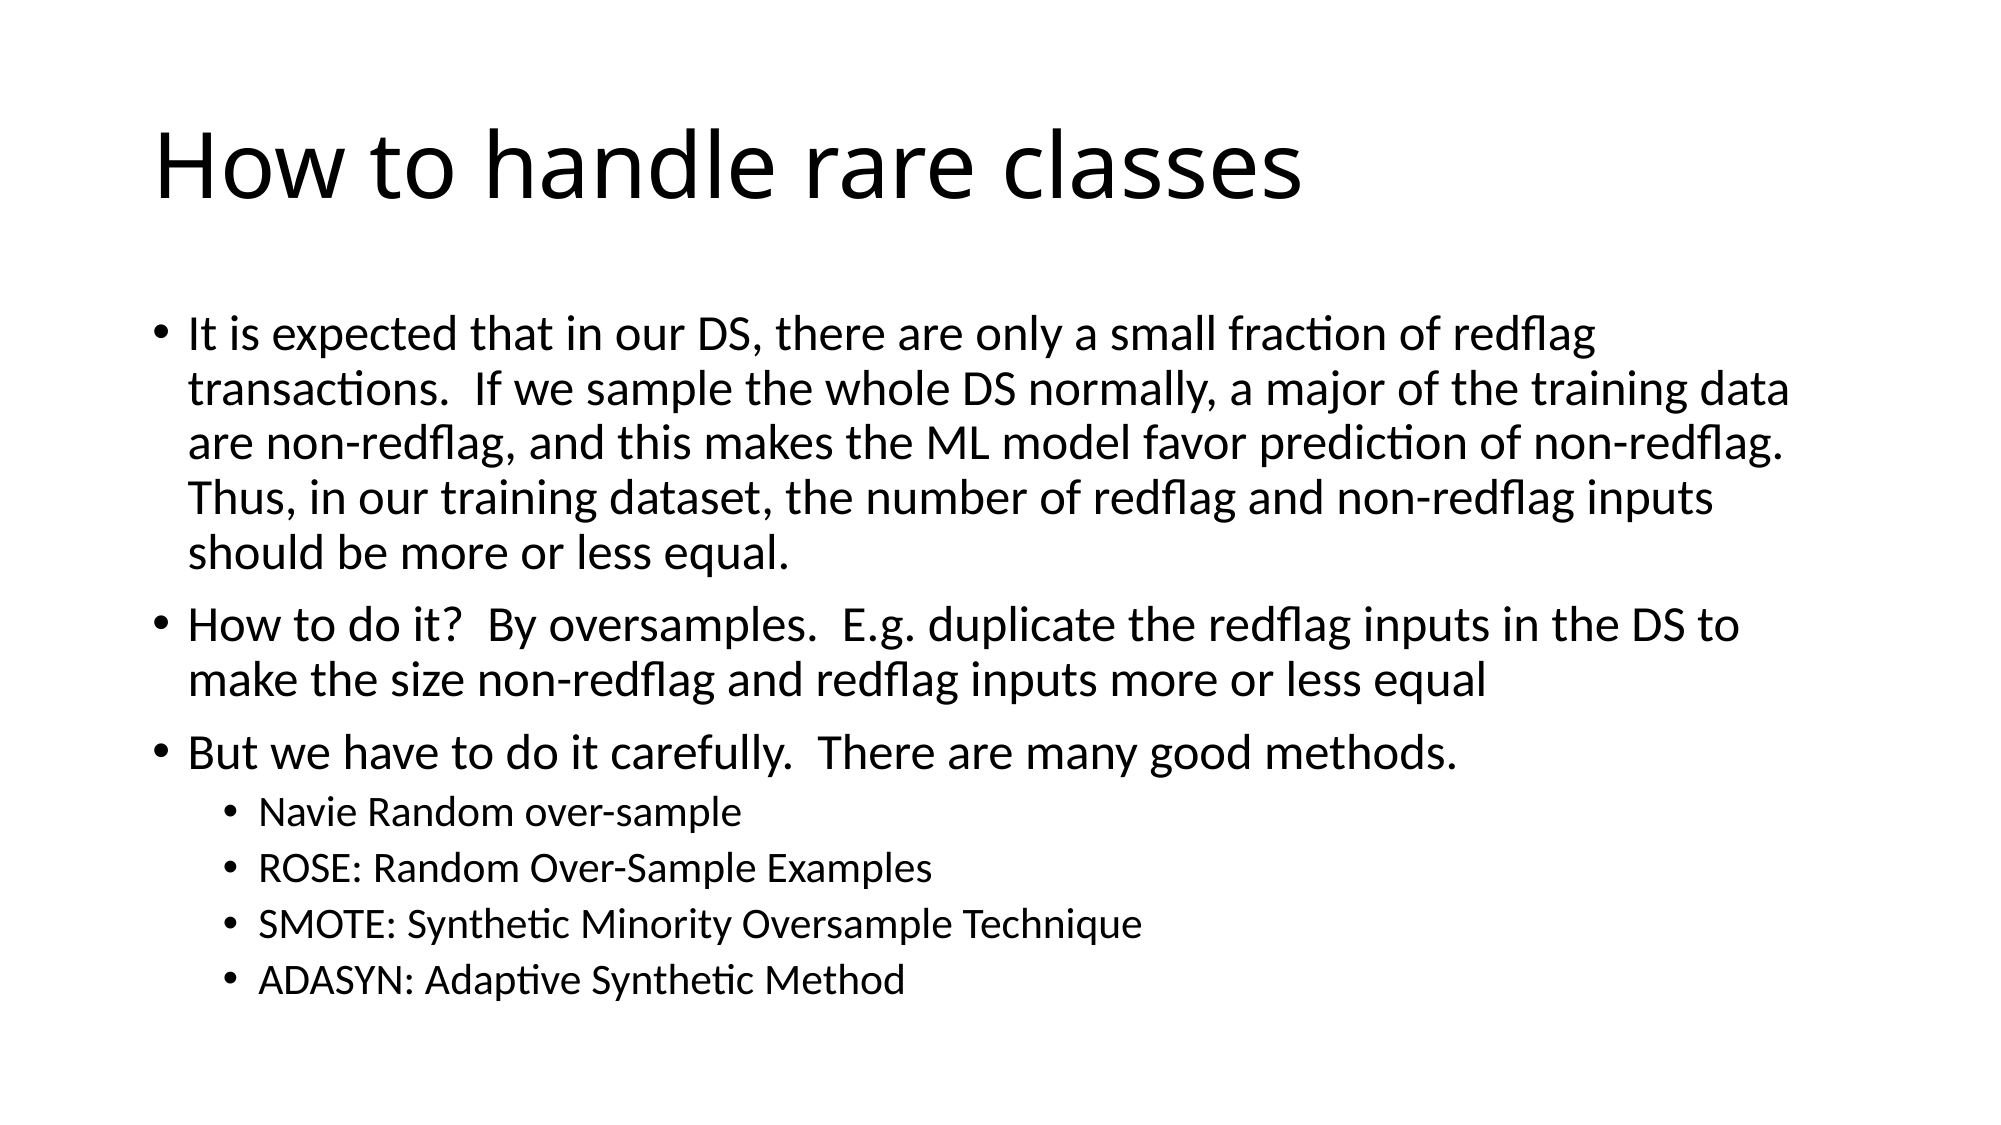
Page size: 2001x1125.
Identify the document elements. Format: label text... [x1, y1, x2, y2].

title How to handle rare classes [137, 59, 1863, 278]
list It is expected that in our DS, there are only a small fraction of redflag transactions. If we sample the whole DS normally, a major of the training data are non-redflag, and this makes the ML model favor prediction of non-redflag. Thus, in our training dataset, the number of redflag and non-redflag inputs should be more or less equal. How to do it? By oversamples. E.g. duplicate the redflag inputs in the DS to make the size non-redflag and redflag inputs more or less equal But we have to do it carefully. There are many good methods. Navie Random over-sample ROSE: Random Over-Sample Examples SMOTE: Synthetic Minority Oversample Technique ADASYN: Adaptive Synthetic Method [137, 299, 1863, 1014]
